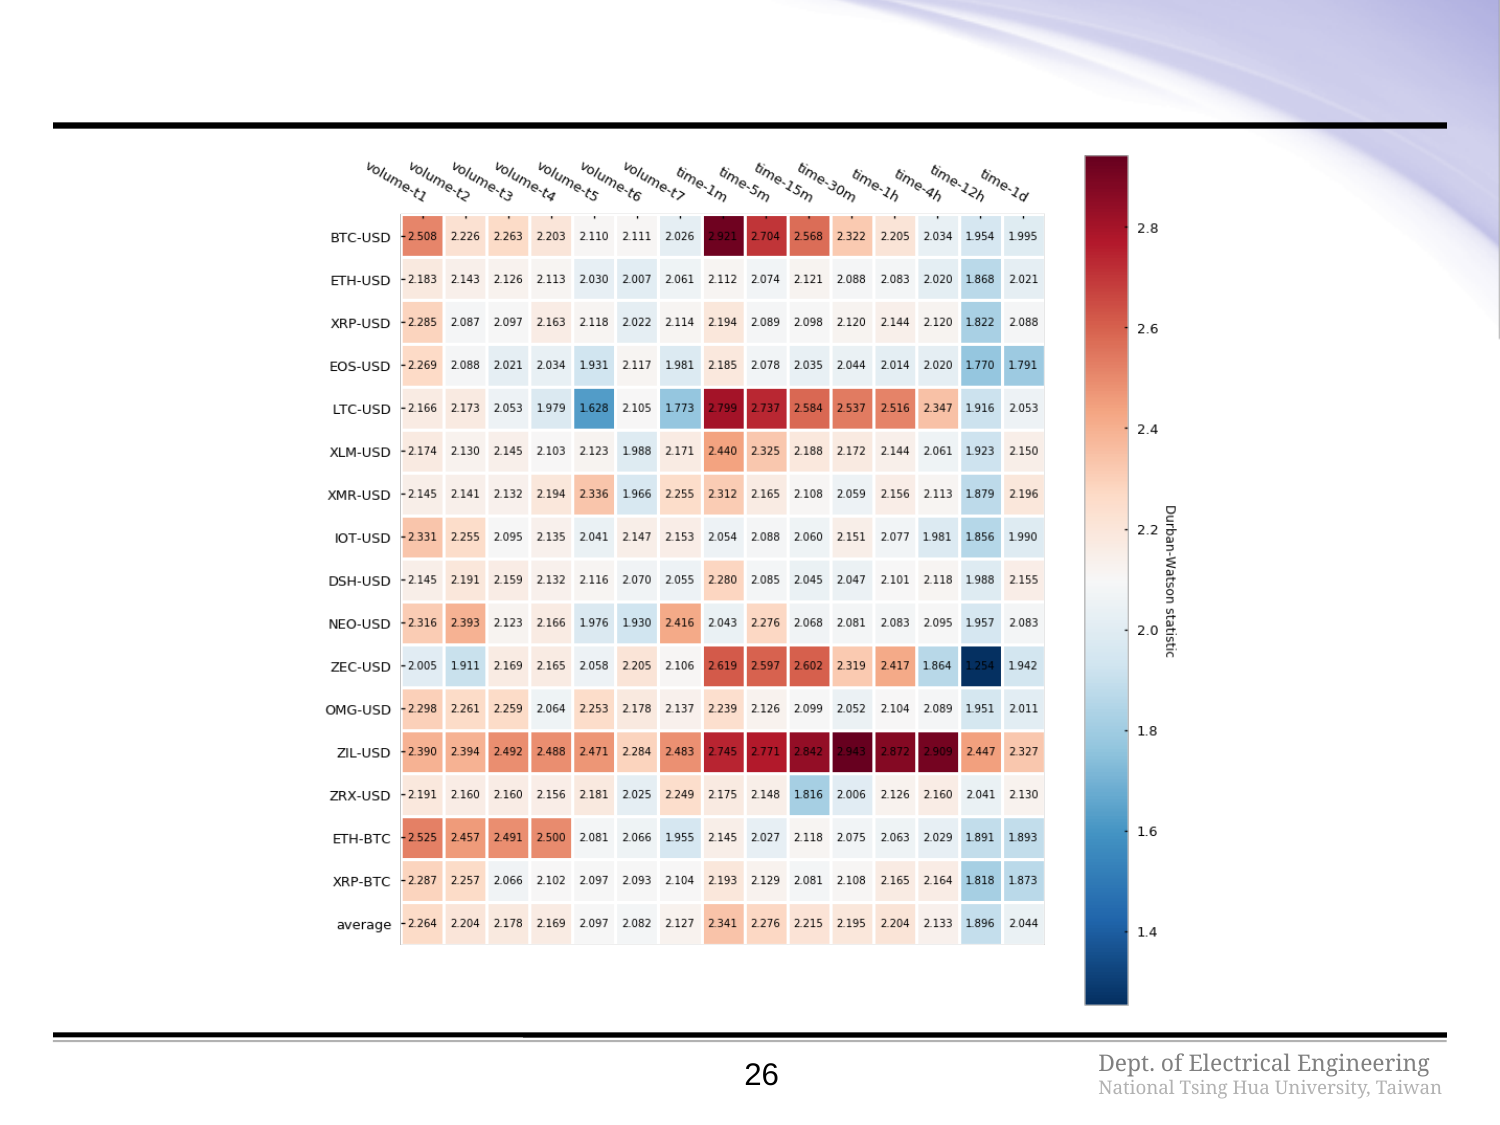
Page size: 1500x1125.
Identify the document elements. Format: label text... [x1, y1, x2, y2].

slide_number 26 [643, 1046, 881, 1095]
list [316, 148, 1183, 1012]
picture [768, 0, 1500, 350]
